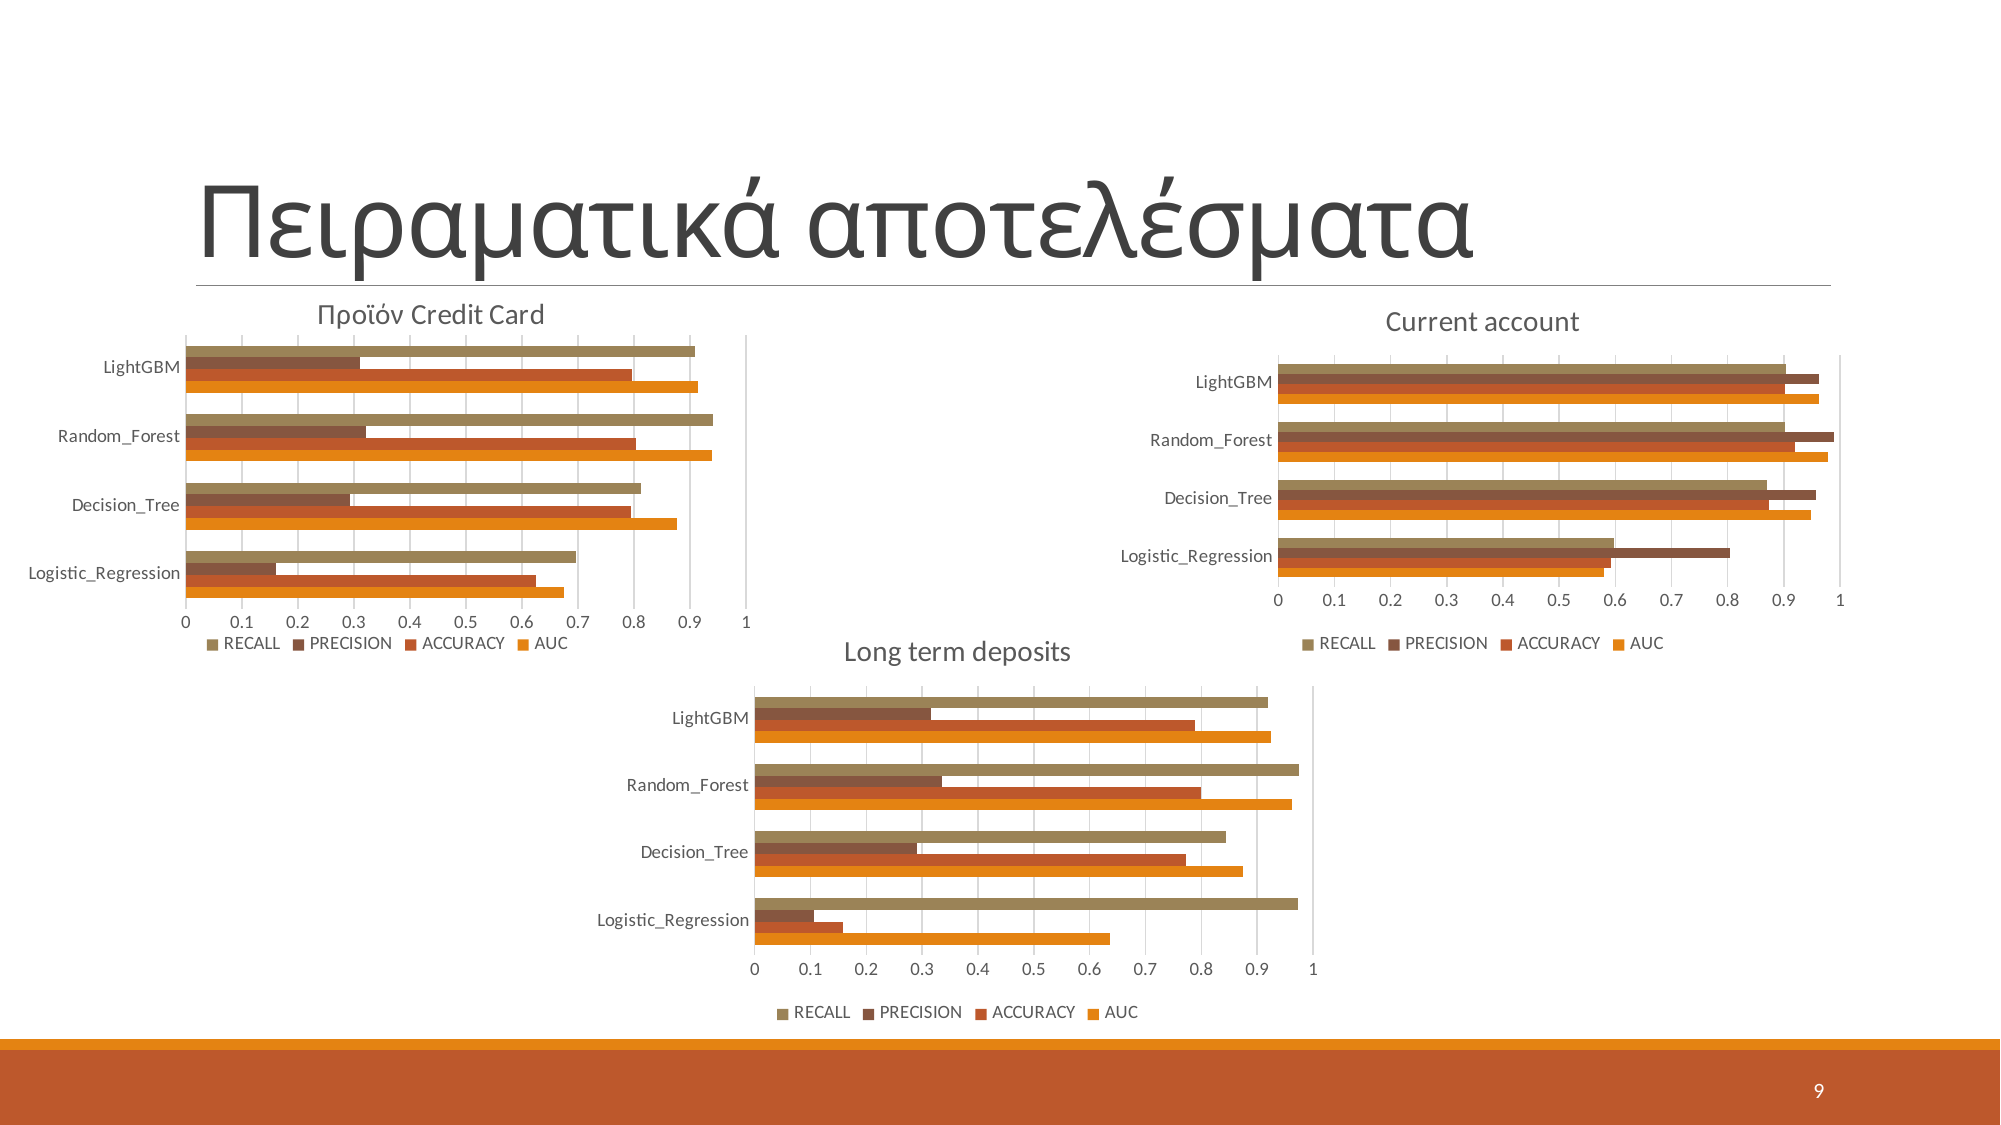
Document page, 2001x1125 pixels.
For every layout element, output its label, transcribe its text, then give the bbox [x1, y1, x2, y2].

slide_number 9 [1624, 1059, 1840, 1120]
chart [0, 284, 1861, 1031]
title Πειραματικά αποτελέσματα [180, 47, 1830, 285]
